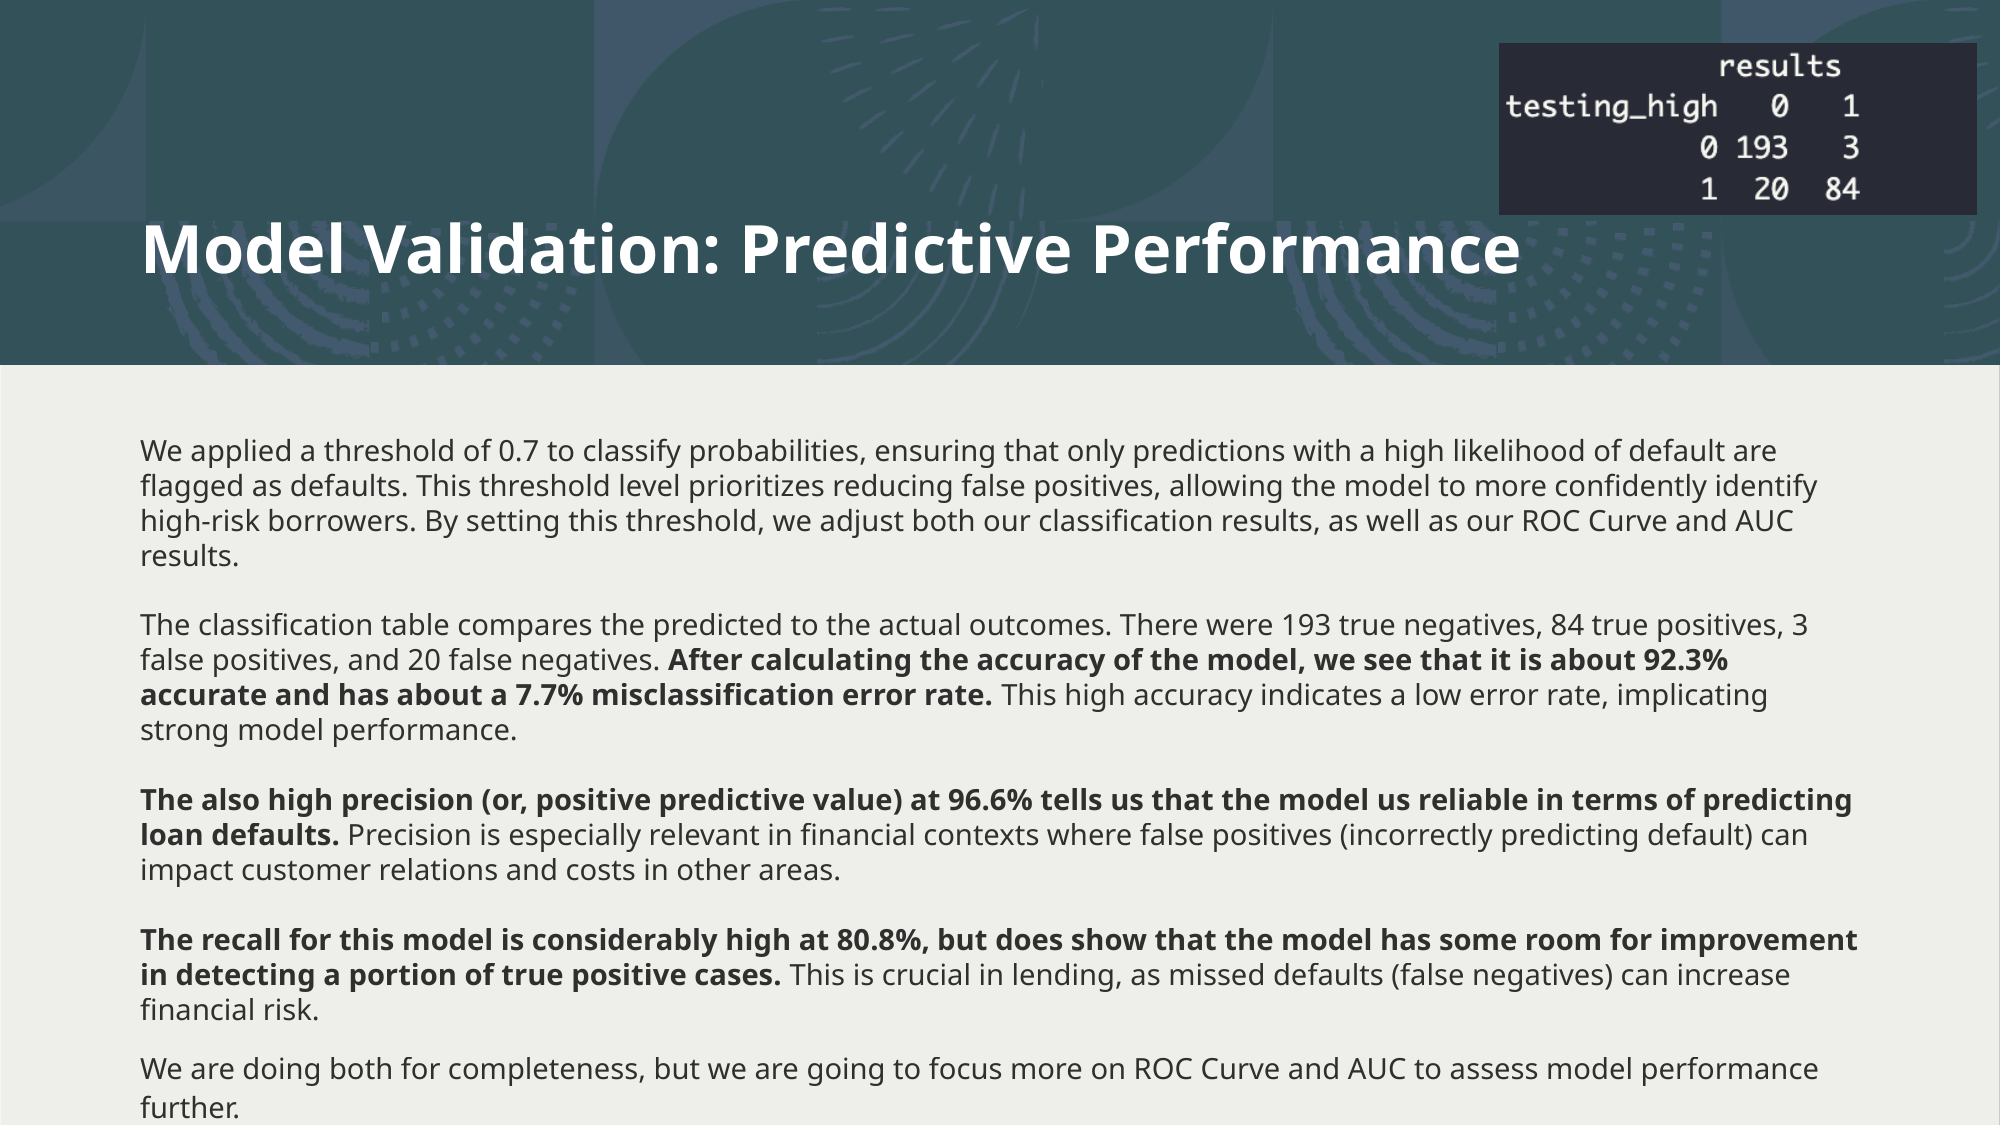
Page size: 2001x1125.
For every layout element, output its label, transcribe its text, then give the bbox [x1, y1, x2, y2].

list We applied a threshold of 0.7 to classify probabilities, ensuring that only predictions with a high likelihood of default are flagged as defaults. This threshold level prioritizes reducing false positives, allowing the model to more confidently identify high-risk borrowers. By setting this threshold, we adjust both our classification results, as well as our ROC Curve and AUC results. The classification table compares the predicted to the actual outcomes. There were 193 true negatives, 84 true positives, 3 false positives, and 20 false negatives. After calculating the accuracy of the model, we see that it is about 92.3% accurate and has about a 7.7% misclassification error rate. This high accuracy indicates a low error rate, implicating strong model performance. The also high precision (or, positive predictive value) at 96.6% tells us that the model us reliable in terms of predicting loan defaults. Precision is especially relevant in financial contexts where false positives (incorrectly predicting default) can impact customer relations and costs in other areas. The recall for this model is considerably high at 80.8%, but does show that the model has some room for improvement in detecting a portion of true positive cases. This is crucial in lending, as missed defaults (false negatives) can increase financial risk. We are doing both for completeness, but we are going to focus more on ROC Curve and AUC to assess model performance further. [124, 389, 1876, 1063]
picture [1499, 43, 1977, 215]
text_box [0, 0, 2000, 366]
text_box [0, 366, 2000, 1125]
title Model Validation: Predictive Performance [125, 161, 1767, 332]
